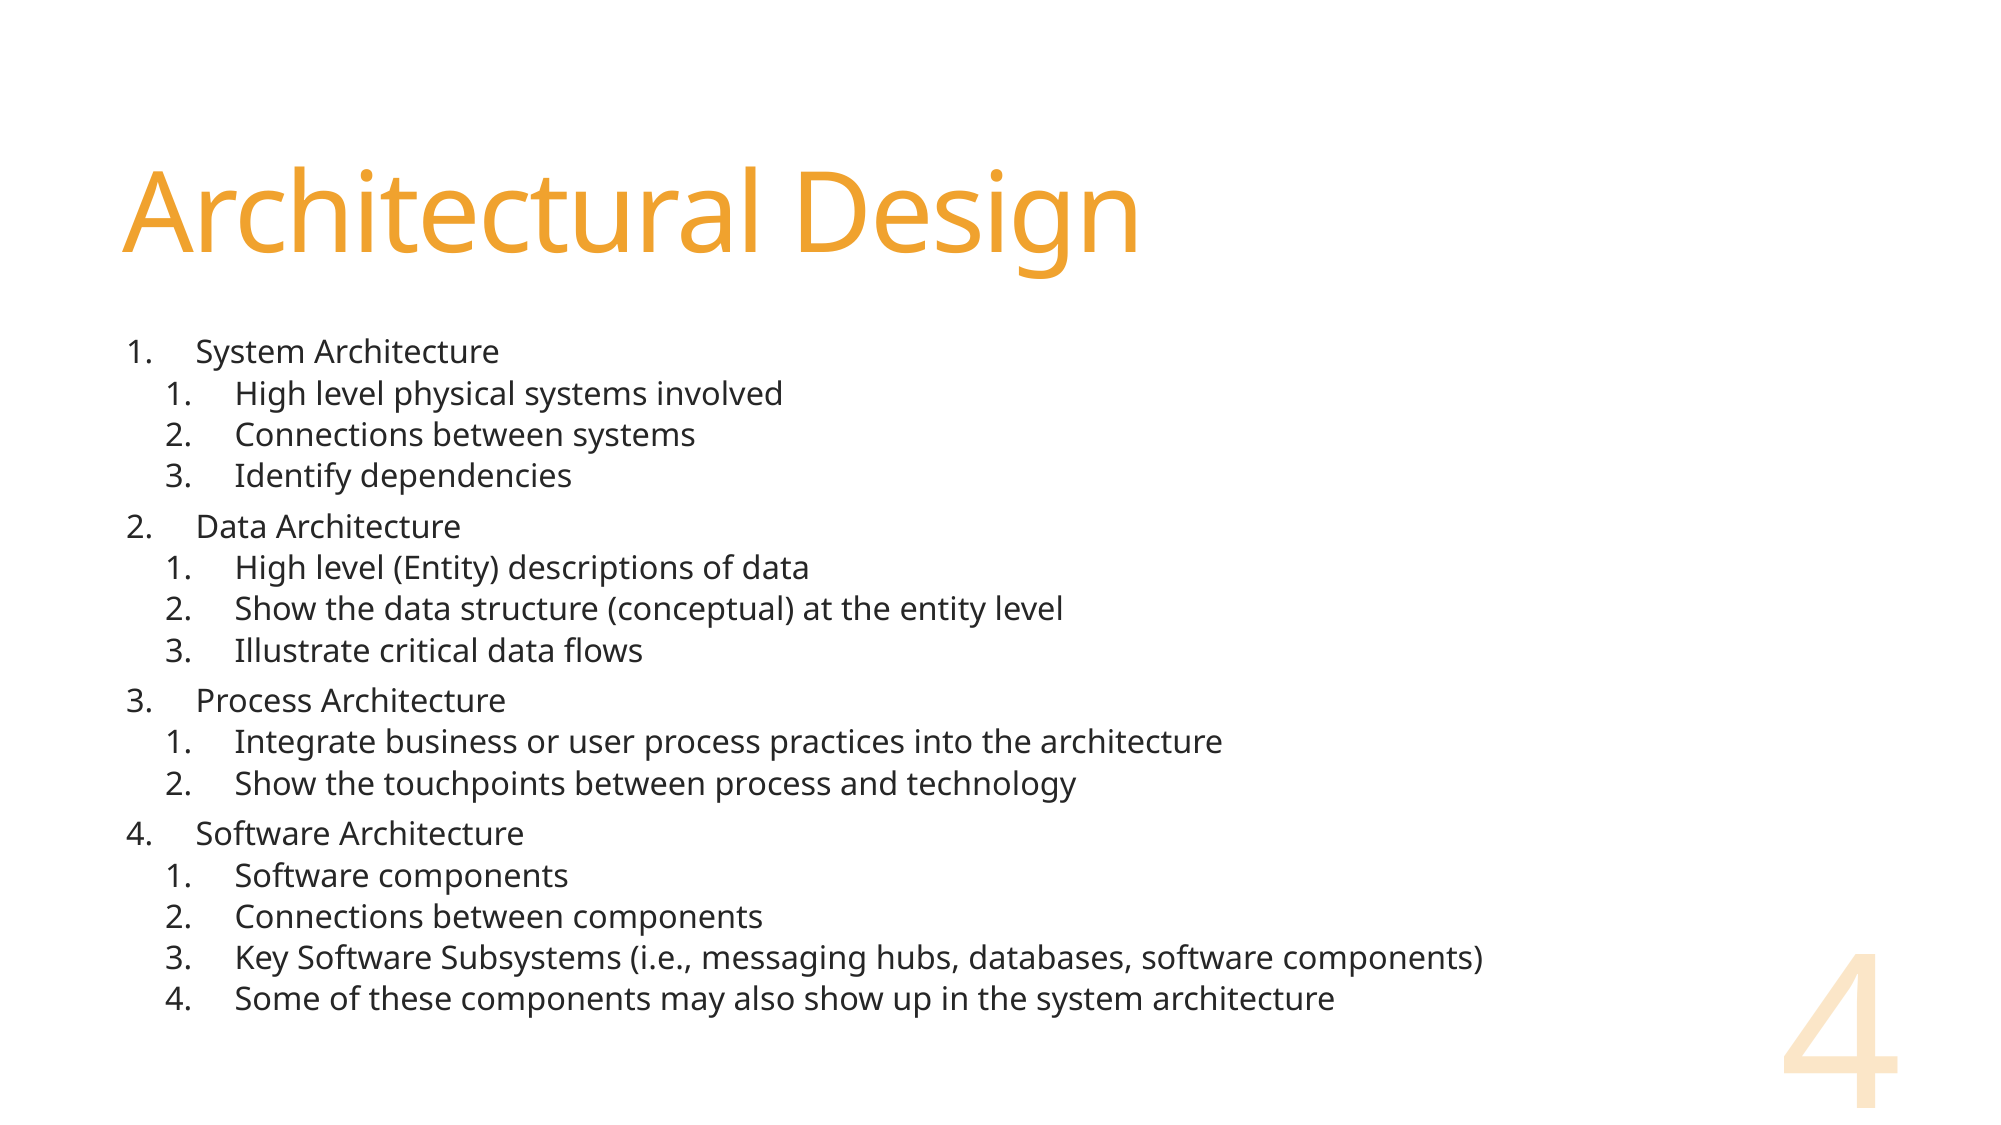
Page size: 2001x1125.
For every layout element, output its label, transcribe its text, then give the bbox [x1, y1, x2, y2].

list System Architecture High level physical systems involved Connections between systems Identify dependencies Data Architecture High level (Entity) descriptions of data Show the data structure (conceptual) at the entity level Illustrate critical data flows Process Architecture Integrate business or user process practices into the architecture Show the touchpoints between process and technology Software Architecture Software components Connections between components Key Software Subsystems (i.e., messaging hubs, databases, software components) Some of these components may also show up in the system architecture [111, 329, 1876, 1034]
title Architectural Design [107, 81, 1875, 354]
slide_number 4 [1437, 963, 1918, 1125]
